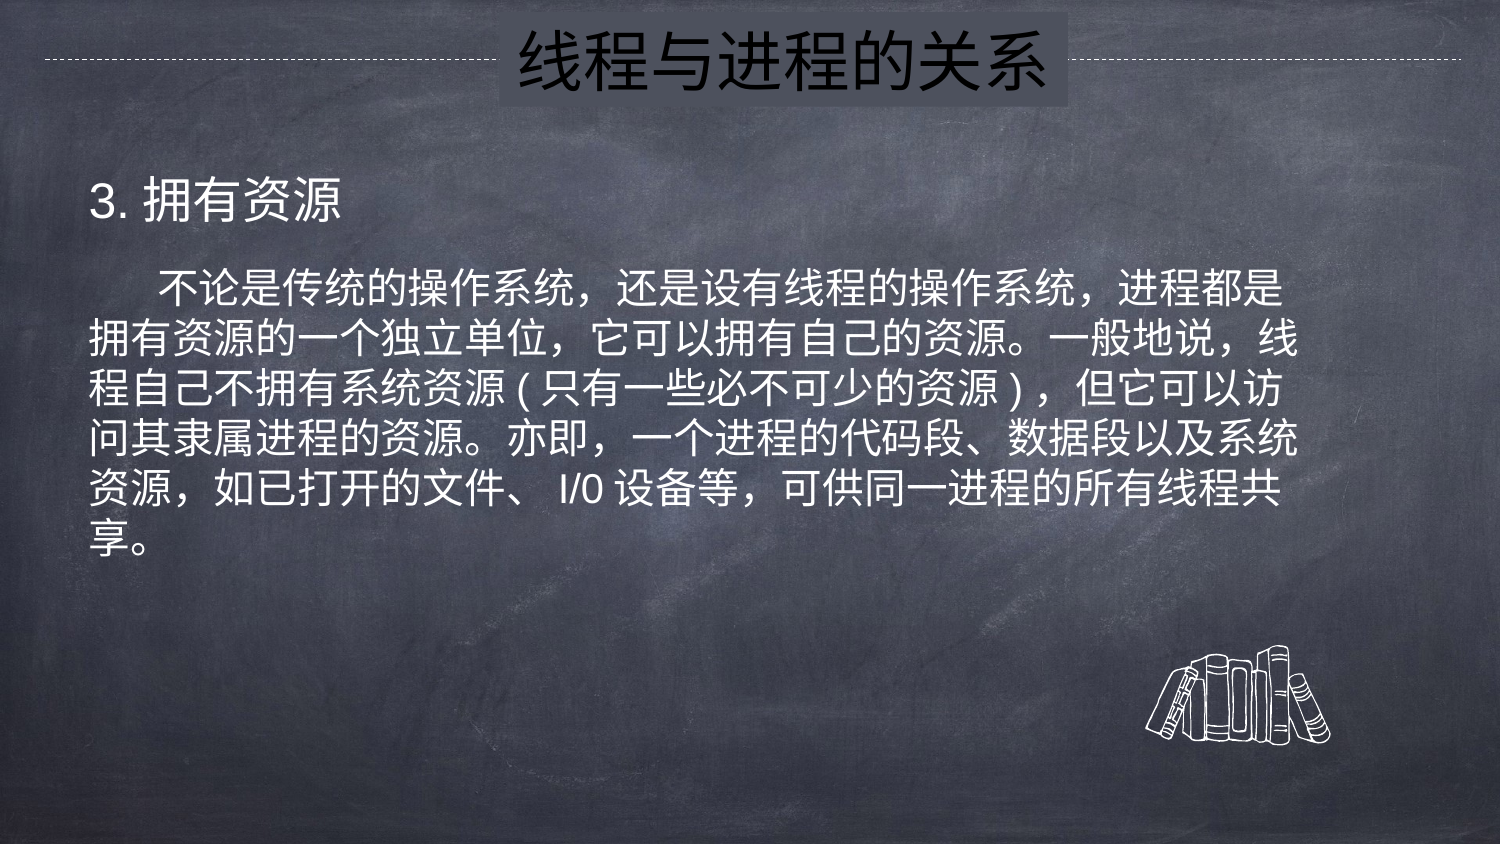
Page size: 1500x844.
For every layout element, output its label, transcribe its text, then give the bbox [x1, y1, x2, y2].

text_box 3.拥有资源 不论是传统的操作系统，还是设有线程的操作系统，进程都是拥有资源的一个独立单位，它可以拥有自己的资源。一般地说，线程自己不拥有系统资源(只有一些必不可少的资源)，但它可以访问其隶属进程的资源。亦即，一个进程的代码段、数据段以及系统资源，如已打开的文件、I/0设备等，可供同一进程的所有线程共享。 [73, 161, 1331, 604]
text_box 线程与进程的关系 [499, 60, 1068, 107]
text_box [1145, 644, 1331, 746]
picture [0, 0, 1500, 844]
text_box 线程与进程的关系 [499, 11, 1068, 59]
